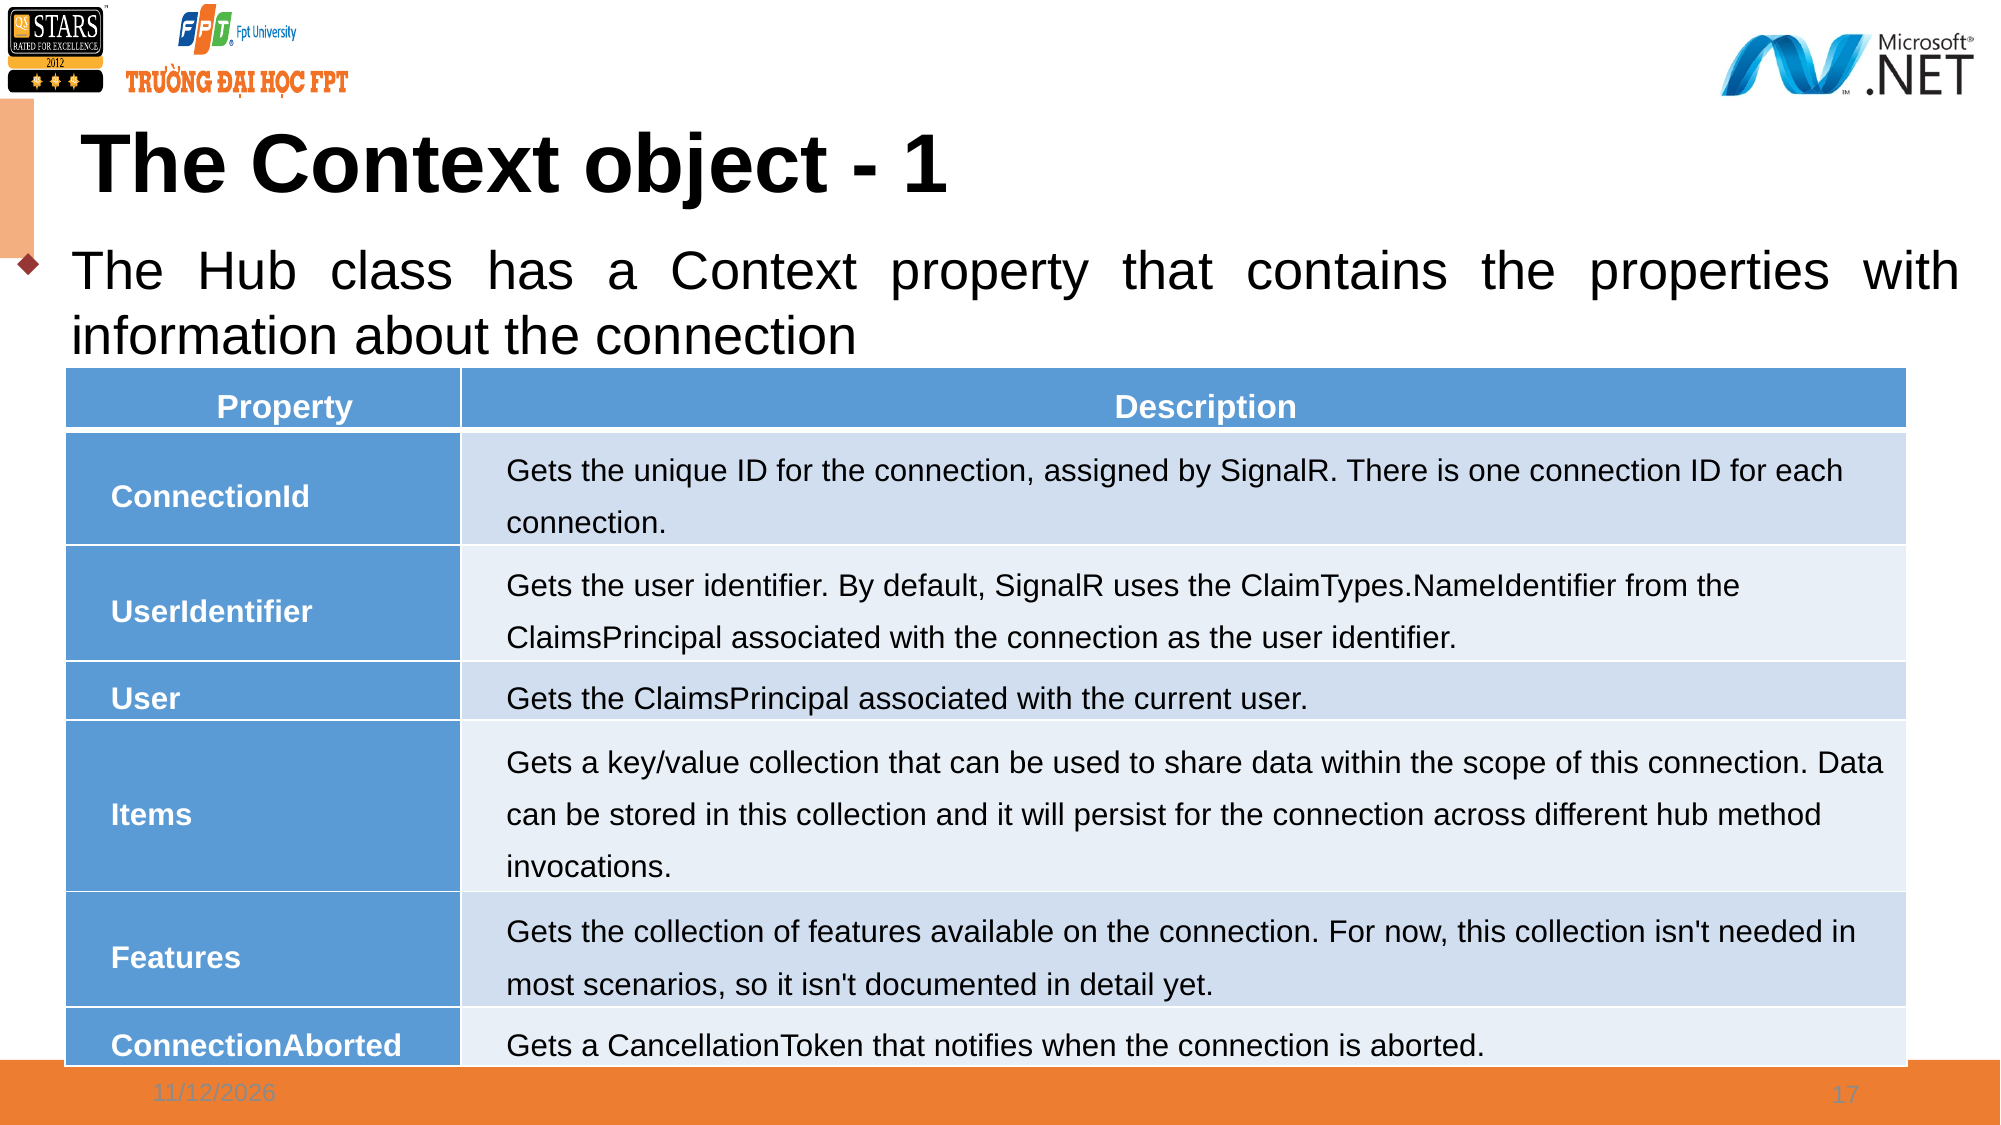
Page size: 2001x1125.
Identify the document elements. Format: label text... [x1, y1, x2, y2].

table_cell ConnectionAborted [66, 1008, 460, 1065]
table_cell Gets a CancellationToken that notifies when the connection is aborted. [462, 1008, 1906, 1065]
table_cell Gets the collection of features available on the connection. For now, this collection isn't needed in most scenarios, so it isn't documented in detail yet. [462, 892, 1906, 1006]
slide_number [137, 1067, 588, 1122]
title The Context object - 1 [65, 118, 1952, 213]
table_cell Gets the ClaimsPrincipal associated with the current user. [462, 662, 1906, 719]
table_cell Gets a key/value collection that can be used to share data within the scope of this connection. Data can be stored in this collection and it will persist for the connection across different hub method invocations. [462, 721, 1906, 891]
table_cell ConnectionId [66, 433, 460, 544]
table_header Description [462, 368, 1906, 427]
table_cell User [66, 662, 460, 719]
table_cell Gets the unique ID for the connection, assigned by SignalR. There is one connection ID for each connection. [462, 433, 1906, 544]
table_cell Items [66, 721, 460, 891]
table_cell Gets the user identifier. By default, SignalR uses the ClaimTypes.NameIdentifier from the ClaimsPrincipal associated with the connection as the user identifier. [462, 546, 1906, 660]
picture [1685, 0, 2001, 129]
table_cell Features [66, 892, 460, 1006]
table_cell UserIdentifier [66, 546, 460, 660]
text_box The Hub class has a Context property that contains the properties with information about the connection [0, 228, 1978, 663]
slide_number 17 [1424, 1067, 1875, 1123]
table_header Property [66, 368, 460, 427]
